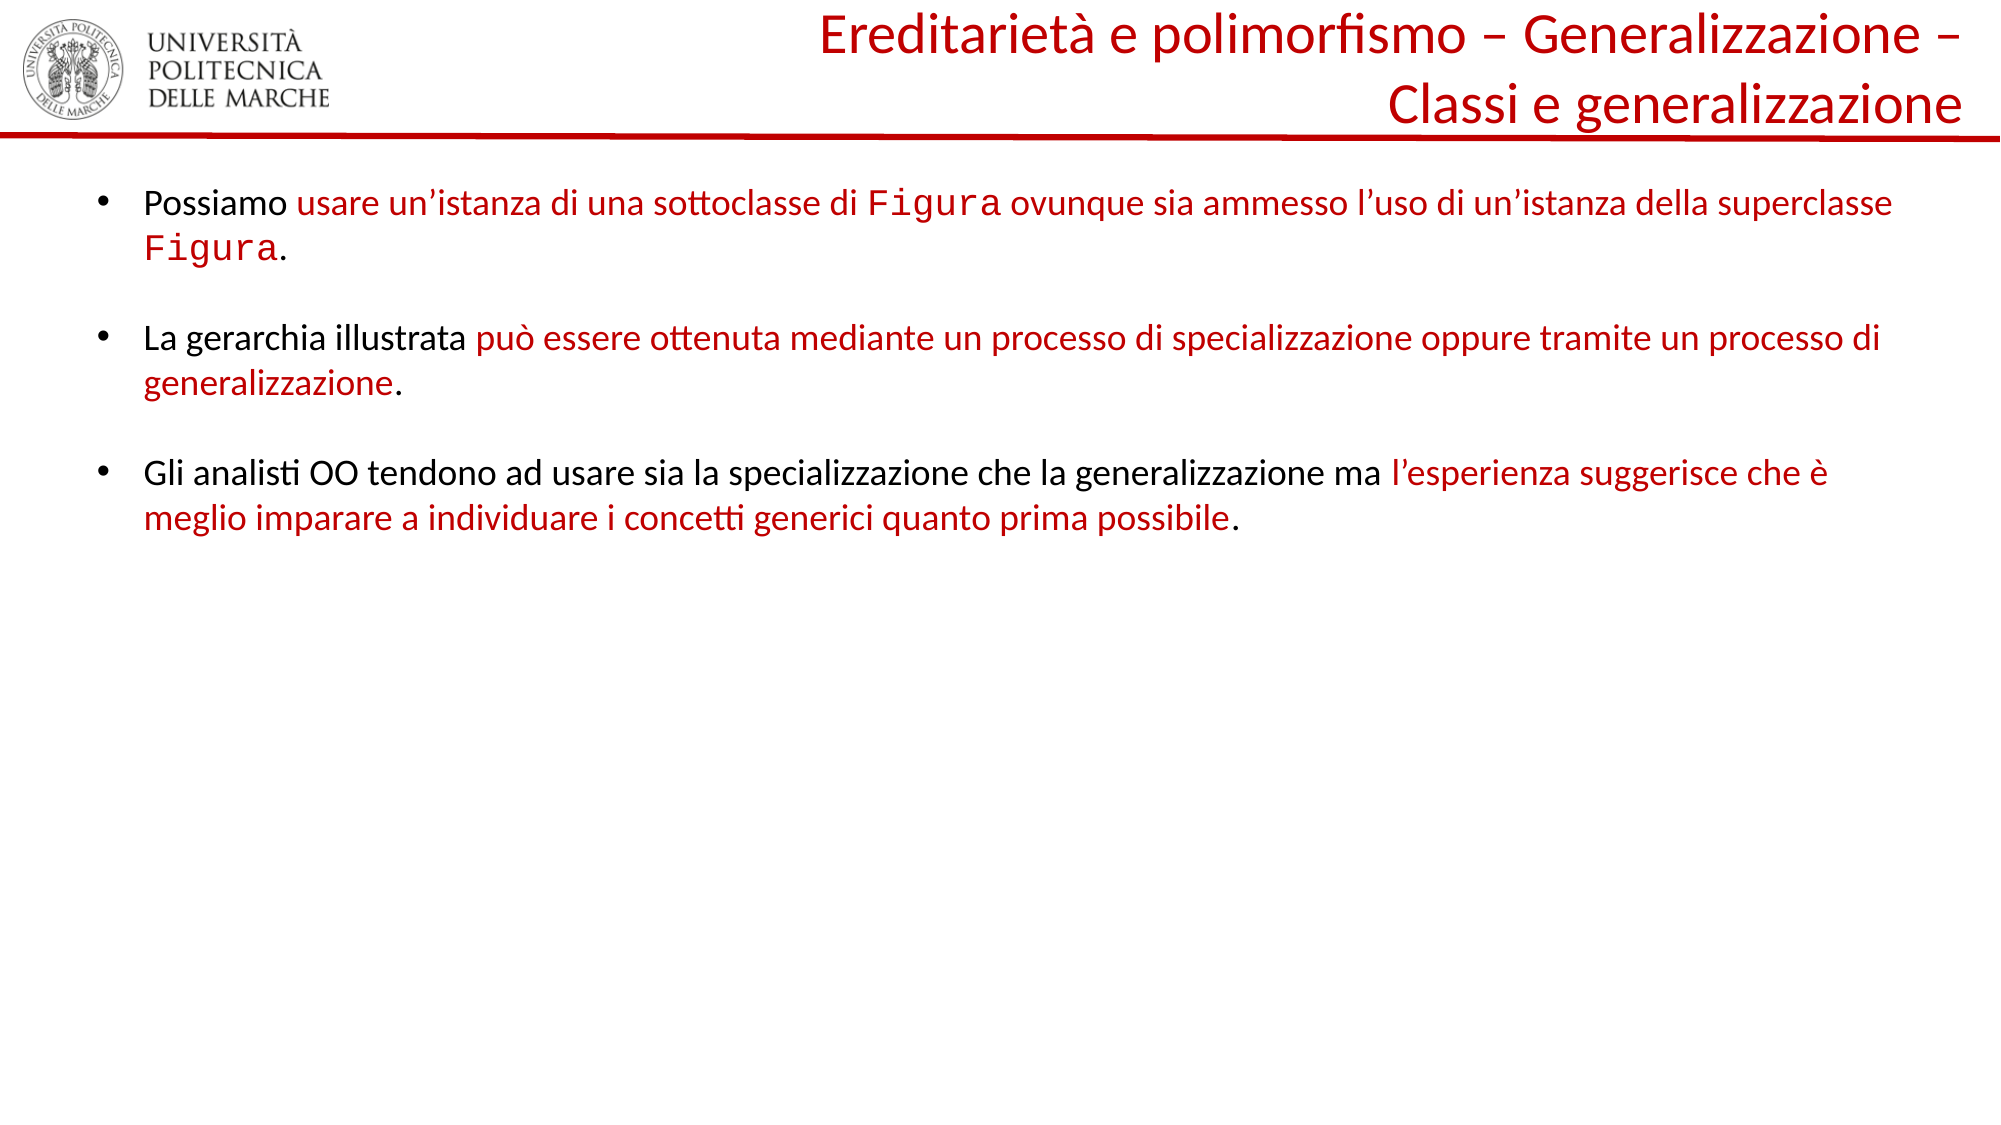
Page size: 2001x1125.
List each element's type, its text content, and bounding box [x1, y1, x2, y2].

text_box Possiamo usare un’istanza di una sottoclasse di Figura ovunque sia ammesso l’uso di un’istanza della superclasse Figura. La gerarchia illustrata può essere ottenuta mediante un processo di specializzazione oppure tramite un processo di generalizzazione. Gli analisti OO tendono ad usare sia la specializzazione che la generalizzazione ma l’esperienza suggerisce che è meglio imparare a individuare i concetti generici quanto prima possibile. [82, 170, 1932, 591]
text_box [0, 135, 2000, 139]
text_box Ereditarietà e polimorfismo – Generalizzazione – Classi e generalizzazione [804, 0, 1979, 135]
text_box Ereditarietà e polimorfismo – Generalizzazione – Classi e generalizzazione [804, 139, 1979, 143]
picture [23, 17, 329, 122]
